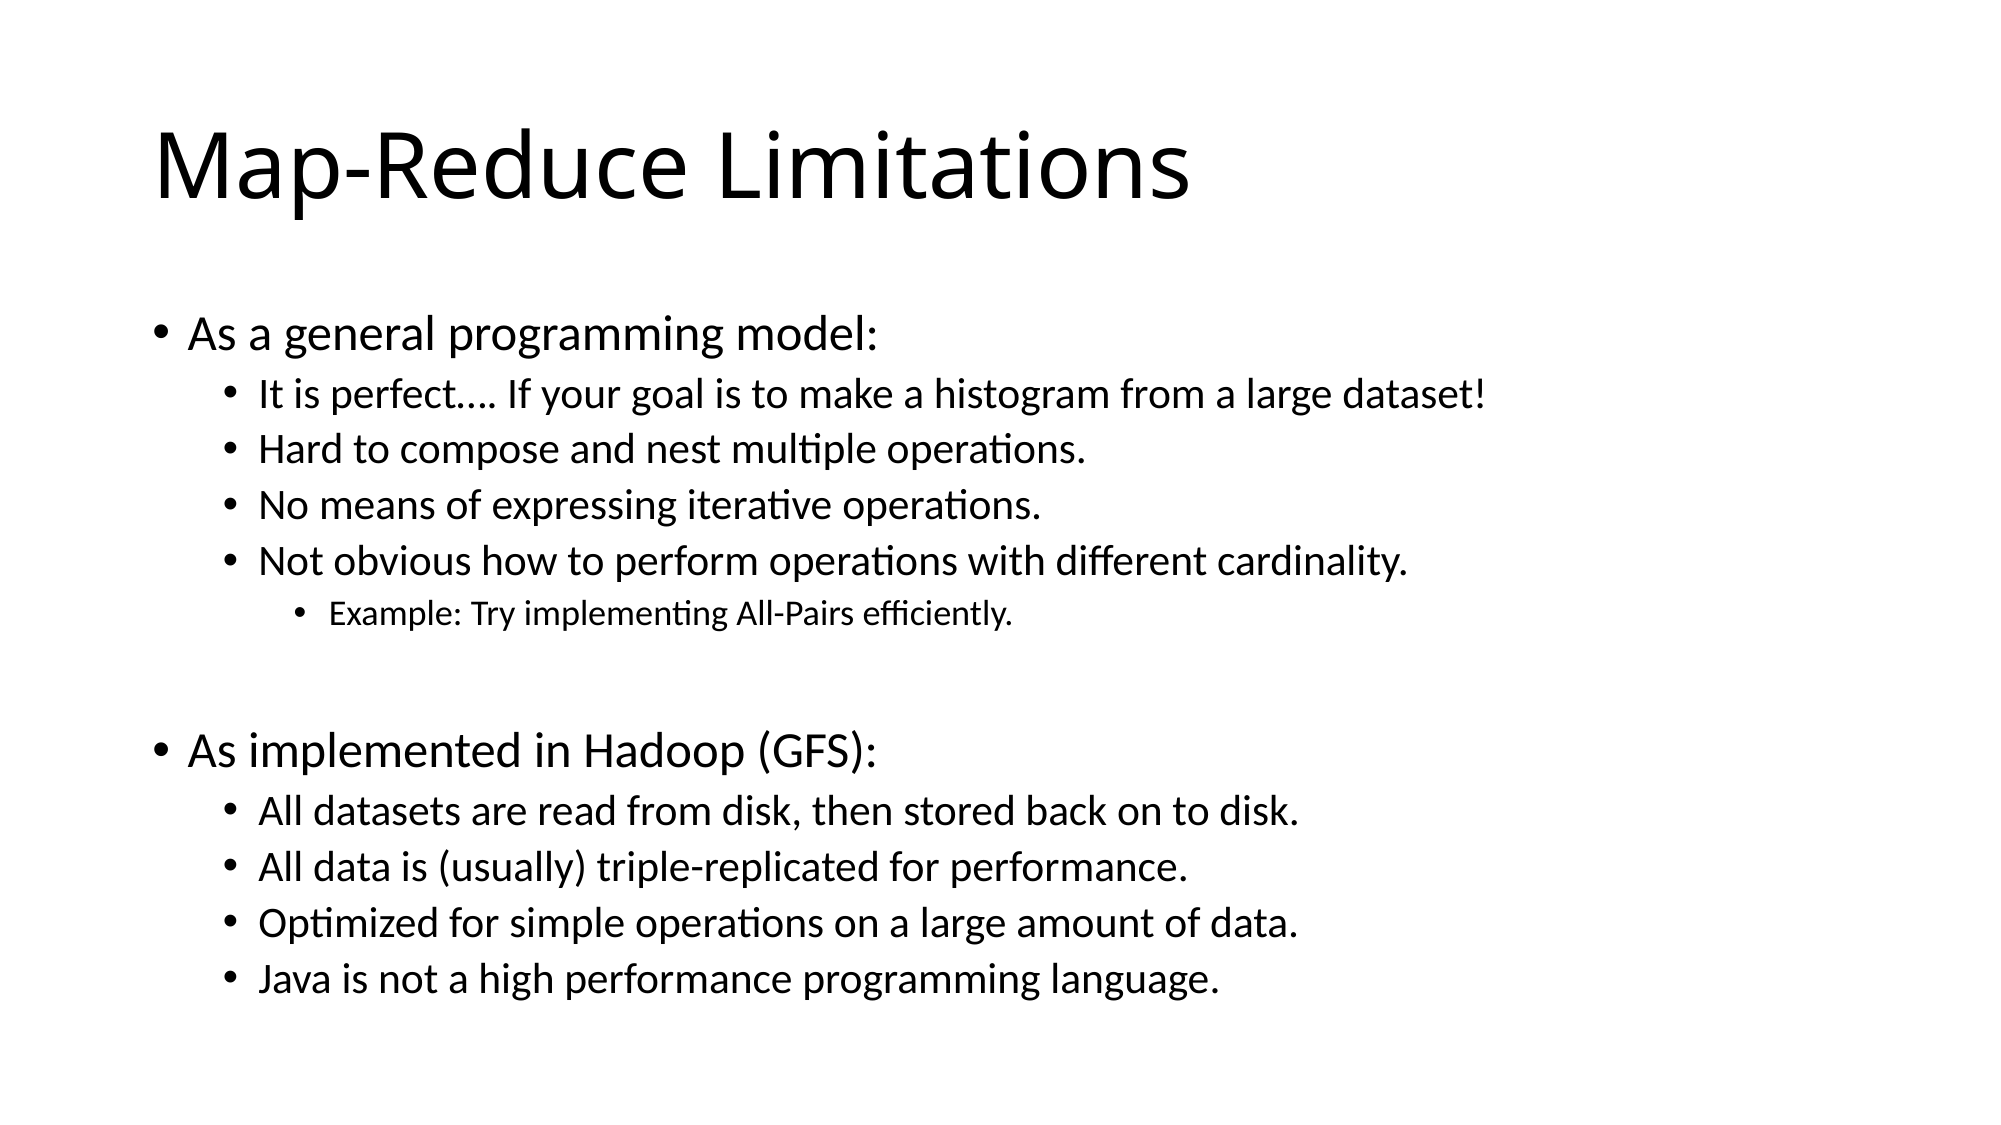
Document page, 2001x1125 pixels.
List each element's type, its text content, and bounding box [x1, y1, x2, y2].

list As a general programming model: It is perfect…. If your goal is to make a histogram from a large dataset! Hard to compose and nest multiple operations. No means of expressing iterative operations. Not obvious how to perform operations with different cardinality. Example: Try implementing All-Pairs efficiently. As implemented in Hadoop (GFS): All datasets are read from disk, then stored back on to disk. All data is (usually) triple-replicated for performance. Optimized for simple operations on a large amount of data. Java is not a high performance programming language. [137, 299, 1863, 1014]
title Map-Reduce Limitations [137, 59, 1863, 278]
